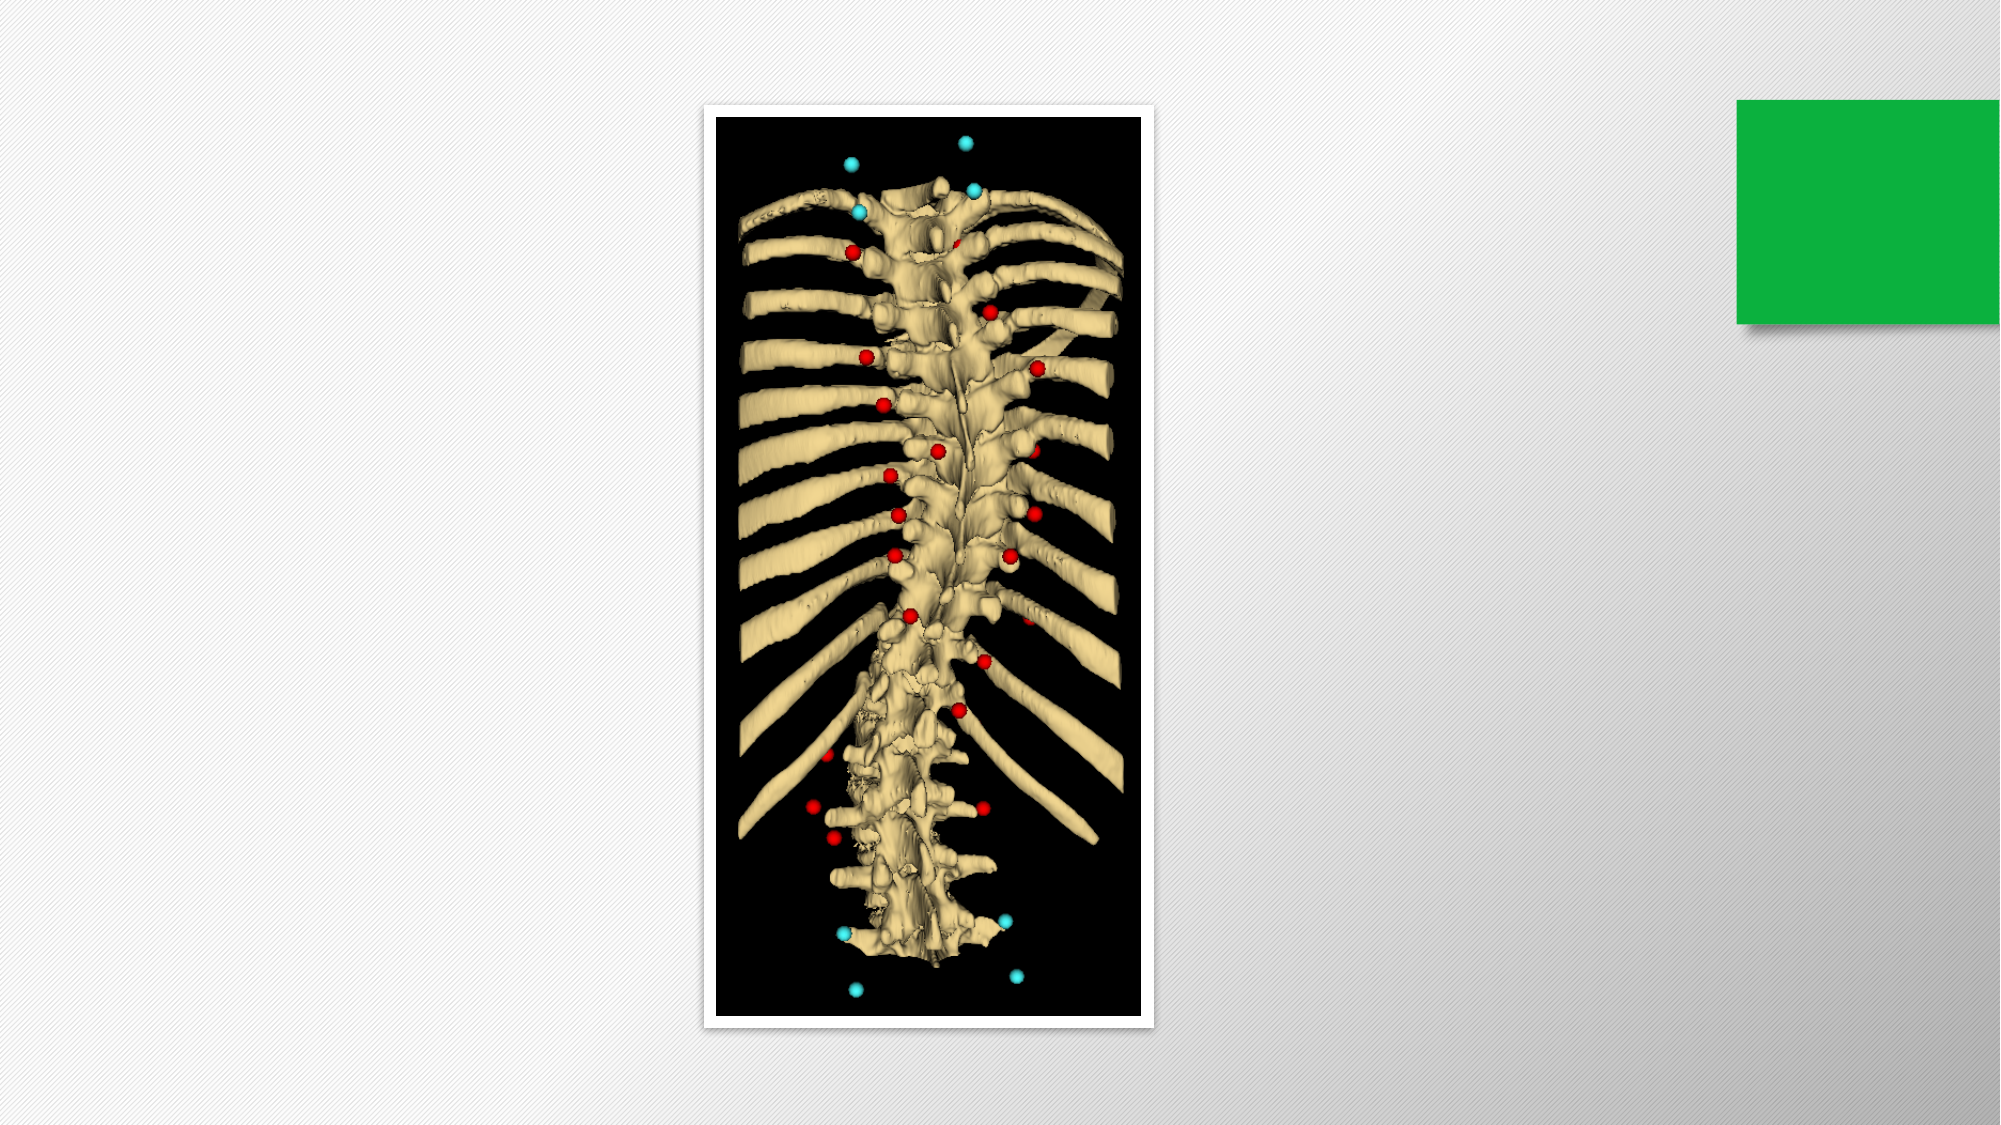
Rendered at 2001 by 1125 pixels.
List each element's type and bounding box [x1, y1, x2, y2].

picture [715, 116, 1142, 1016]
picture [1736, 325, 2000, 347]
